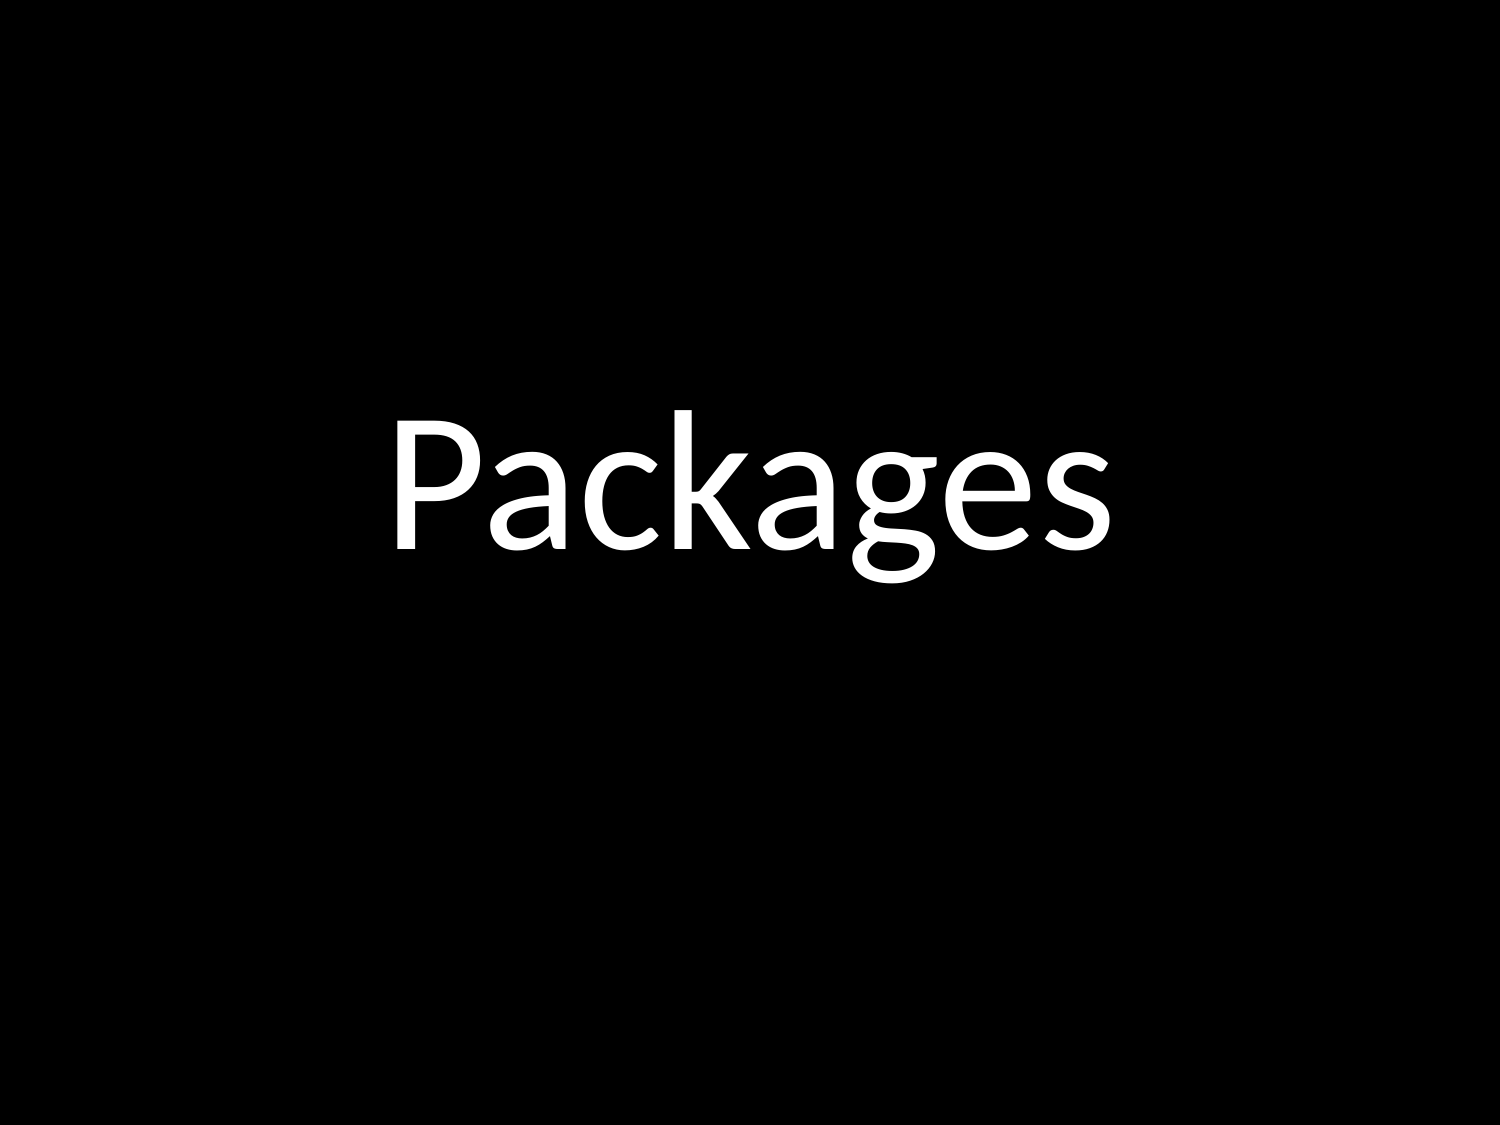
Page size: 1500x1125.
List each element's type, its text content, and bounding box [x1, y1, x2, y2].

title Packages [112, 349, 1388, 591]
